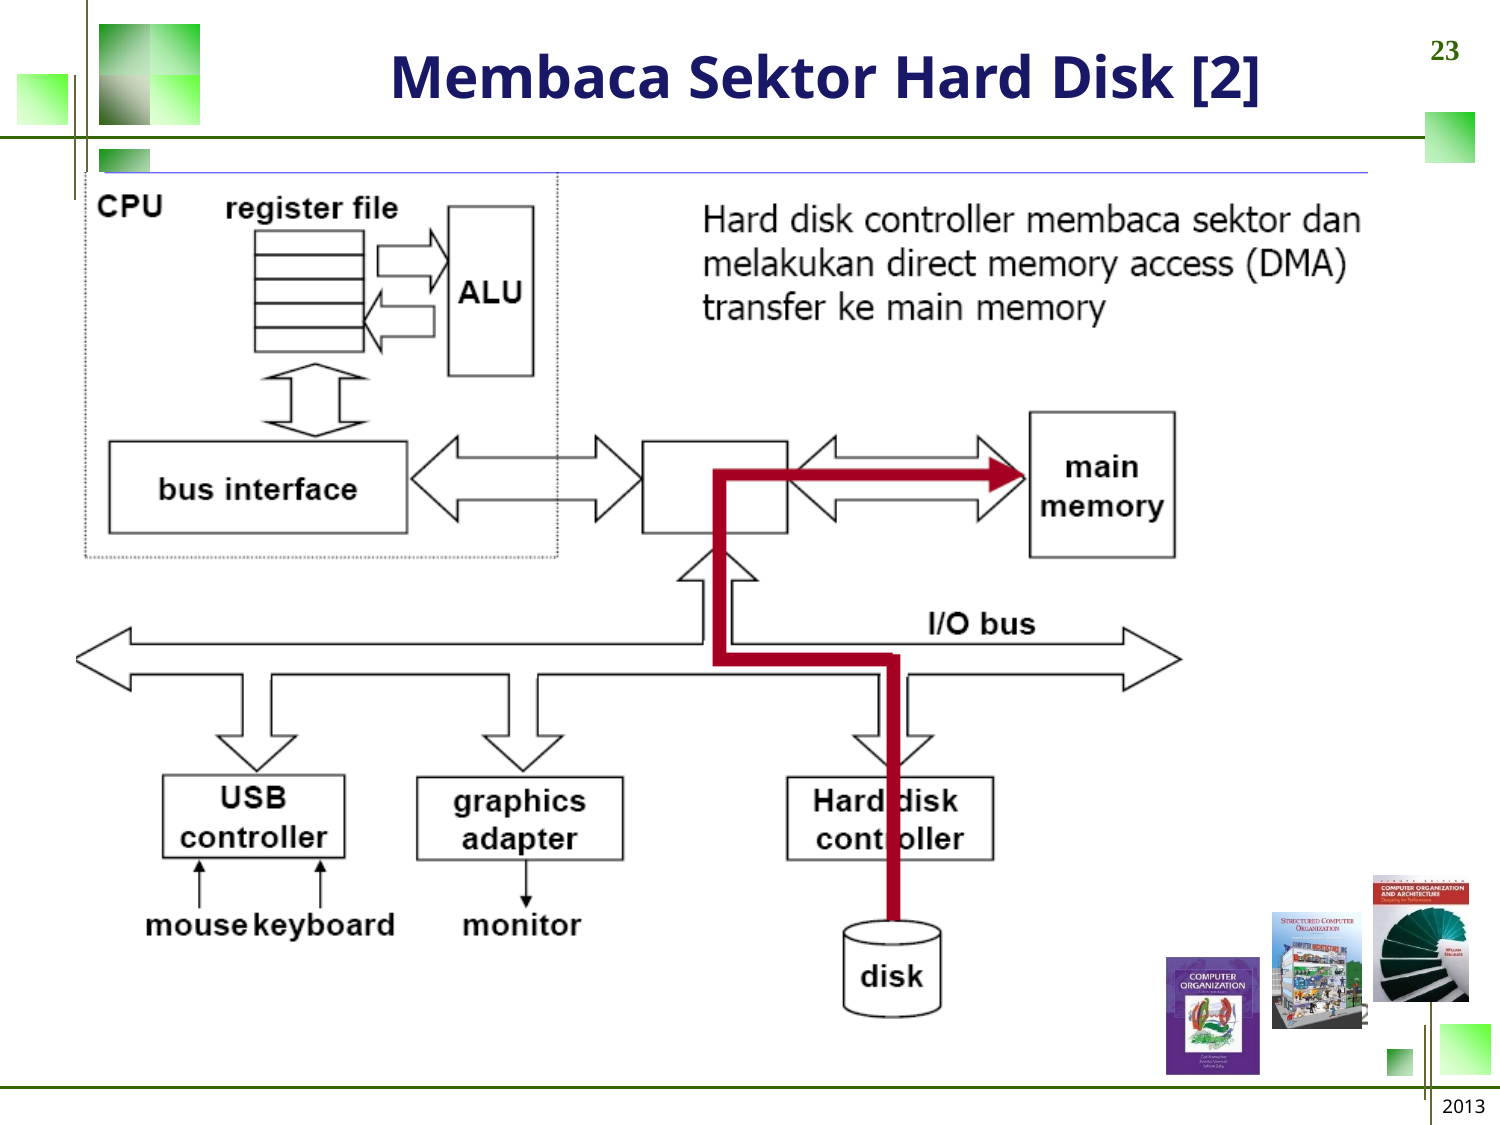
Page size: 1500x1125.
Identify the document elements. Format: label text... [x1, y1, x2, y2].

text_box 23 [1428, 29, 1463, 67]
picture [17, 74, 68, 125]
title Membaca Sektor Hard Disk [2] [387, 38, 1401, 171]
picture [99, 24, 200, 125]
picture [1425, 112, 1475, 163]
picture [99, 149, 150, 172]
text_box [0, 172, 1500, 1125]
